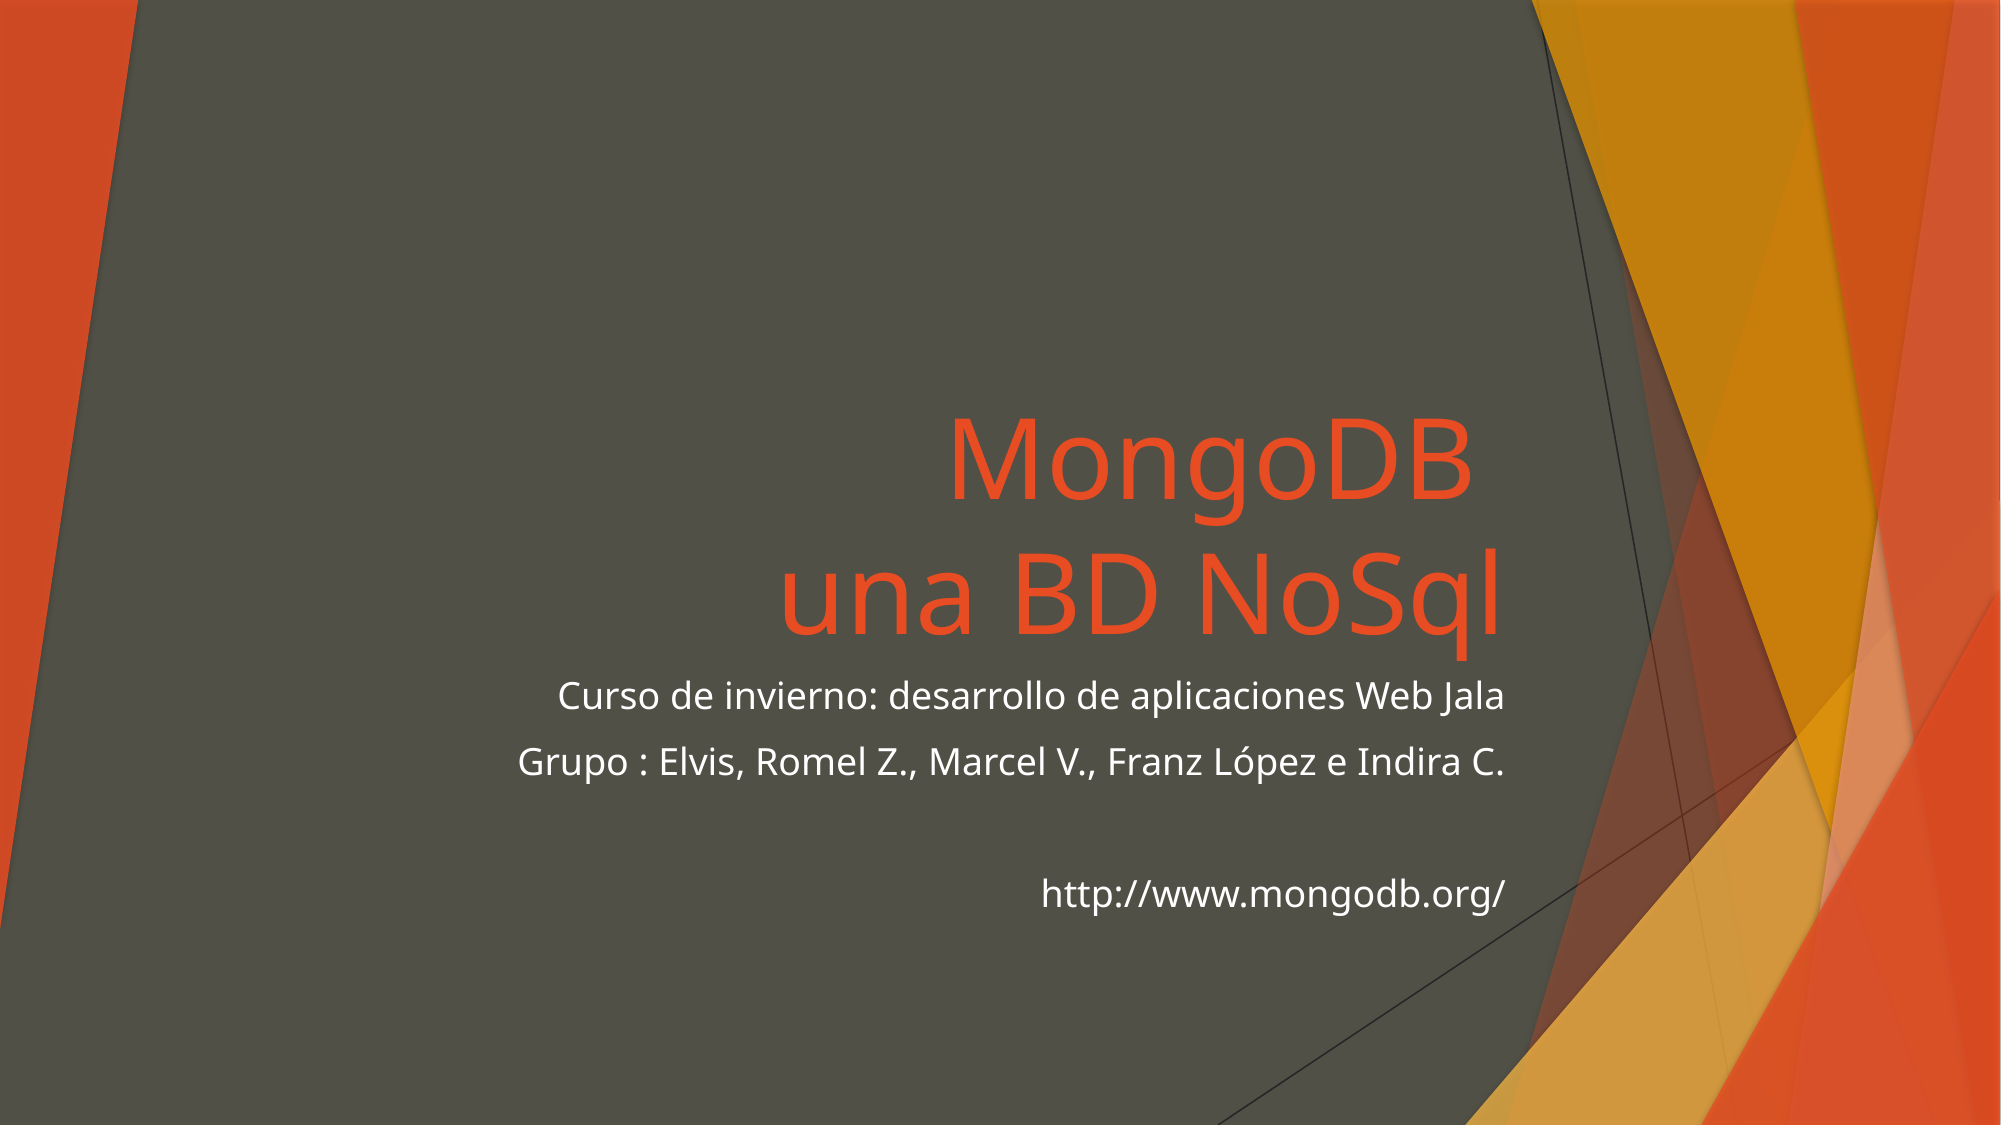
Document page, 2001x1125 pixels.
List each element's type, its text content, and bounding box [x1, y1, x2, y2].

title MongoDB una BD NoSql [247, 394, 1522, 664]
subtitle Curso de invierno: desarrollo de aplicaciones Web Jala Grupo : Elvis, Romel Z., Marcel V., Franz López e Indira C. http://www.mongodb.org/ [247, 664, 1522, 989]
